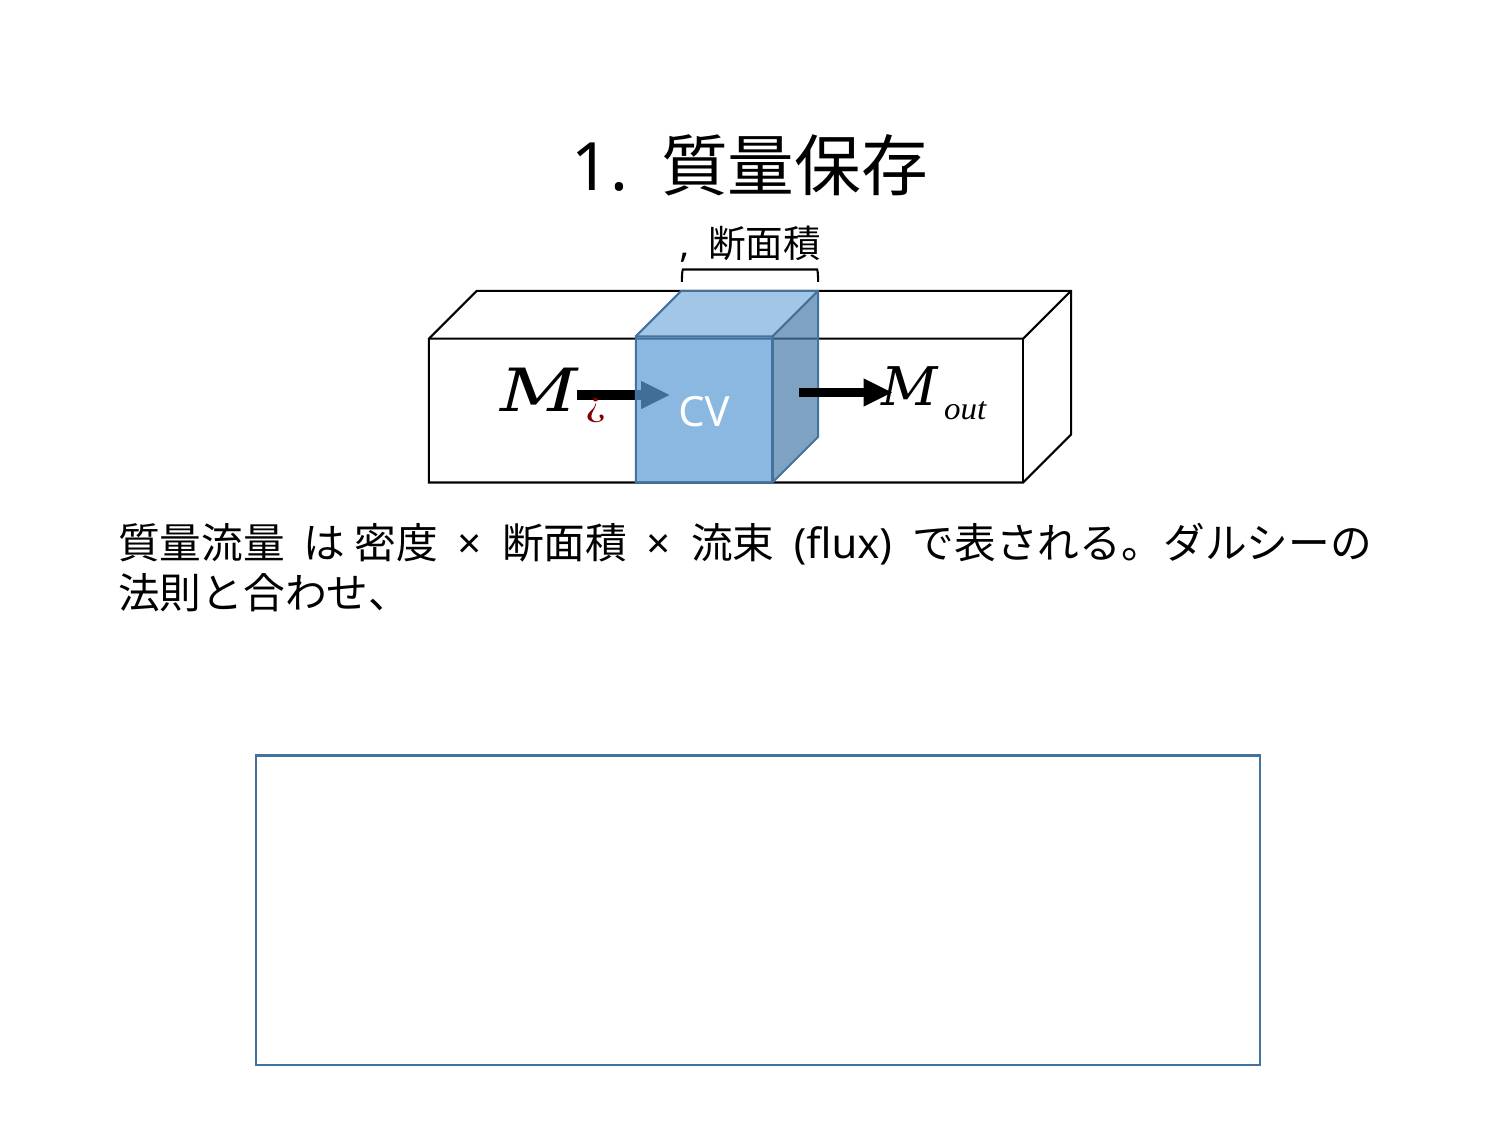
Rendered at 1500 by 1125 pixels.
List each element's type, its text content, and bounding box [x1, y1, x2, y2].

title 1. 質量保存 [103, 59, 1397, 278]
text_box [428, 212, 1072, 483]
